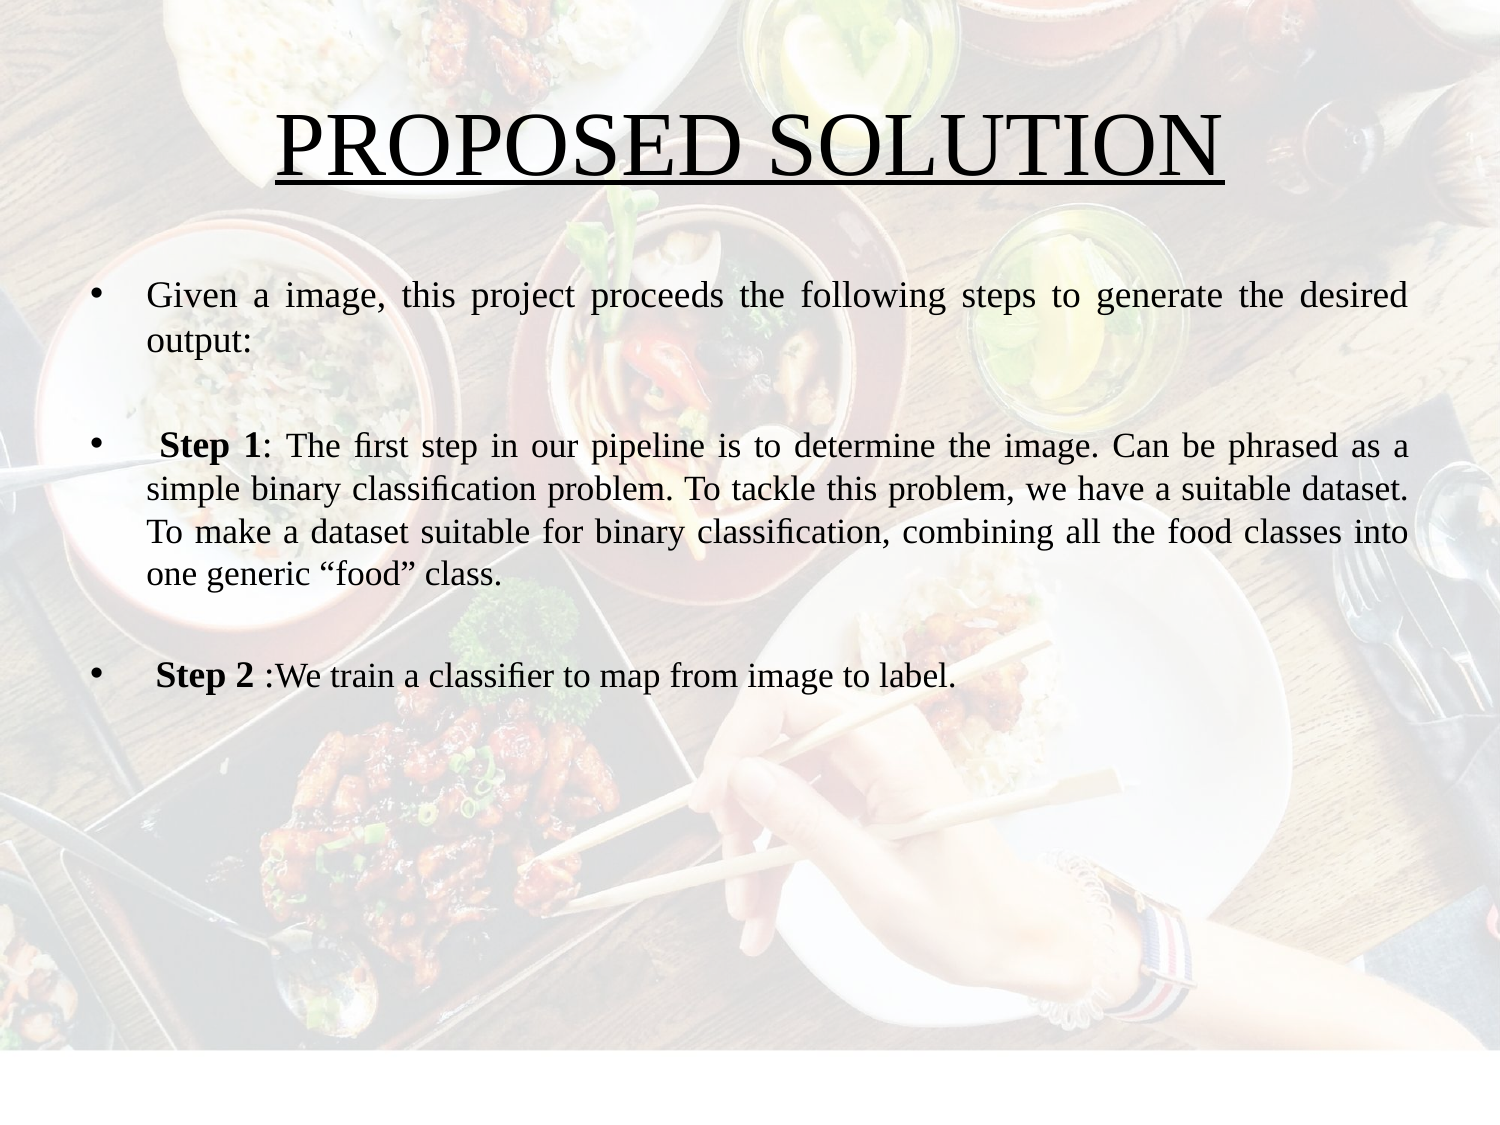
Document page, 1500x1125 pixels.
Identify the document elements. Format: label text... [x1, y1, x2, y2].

title PROPOSED SOLUTION [75, 45, 1425, 233]
list Given a image, this project proceeds the following steps to generate the desired output: Step 1: The ﬁrst step in our pipeline is to determine the image. Can be phrased as a simple binary classiﬁcation problem. To tackle this problem, we have a suitable dataset. To make a dataset suitable for binary classiﬁcation, combining all the food classes into one generic “food” class. Step 2 :We train a classiﬁer to map from image to label. [75, 262, 1425, 1005]
